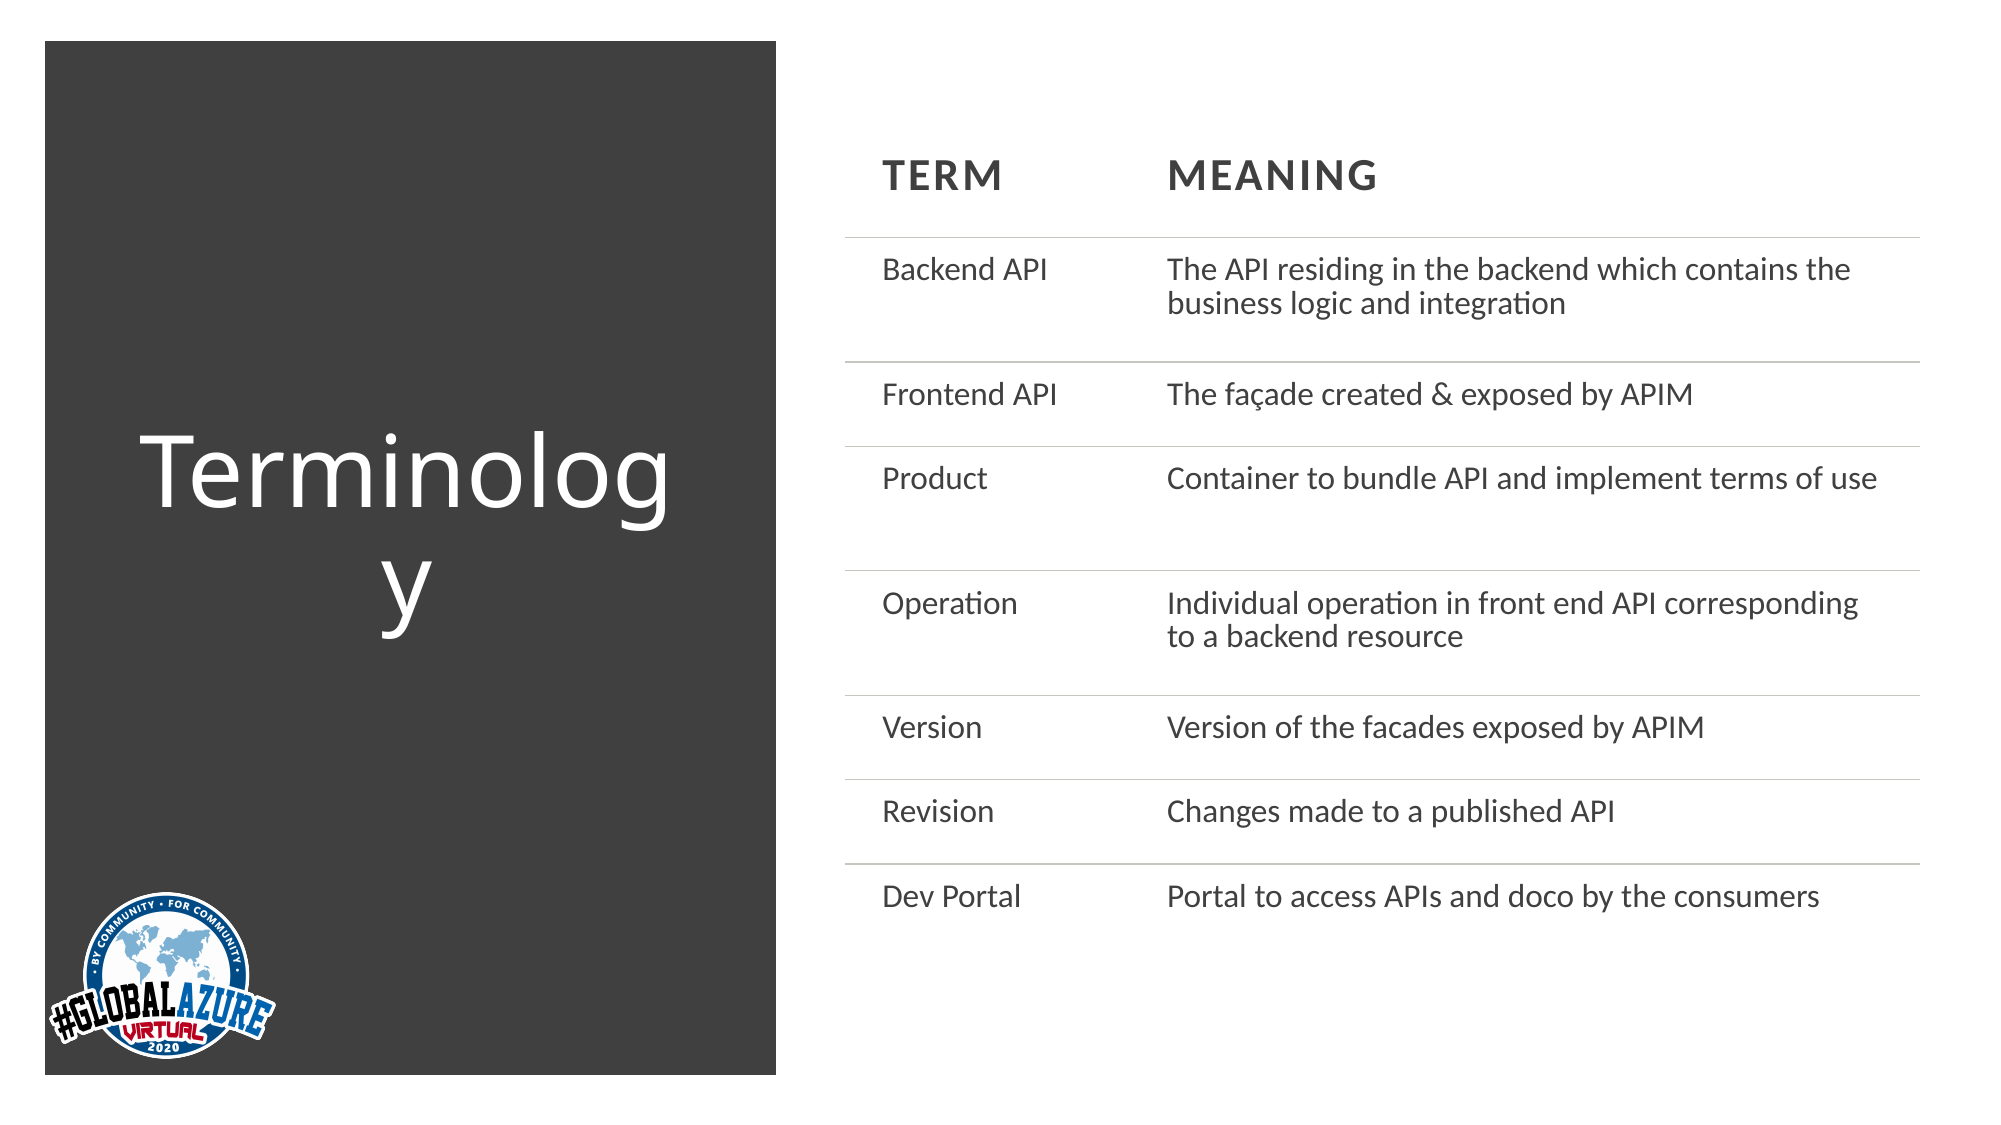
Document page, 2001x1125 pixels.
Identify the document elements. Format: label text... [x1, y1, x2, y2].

table_cell Container to bundle API and implement terms of use [1130, 447, 1920, 570]
table_cell Version [845, 696, 1130, 779]
table_cell Portal to access APIs and doco by the consumers [1130, 865, 1920, 988]
table_cell Backend API [845, 238, 1130, 361]
table_cell Version of the facades exposed by APIM [1130, 696, 1920, 779]
picture [48, 888, 277, 1065]
table_cell Dev Portal [845, 865, 1130, 988]
table_cell Individual operation in front end API corresponding to a backend resource [1130, 571, 1920, 695]
table_cell Product [845, 447, 1130, 570]
table_cell The API residing in the backend which contains the business logic and integration [1130, 238, 1920, 361]
text_box [54, 50, 767, 1066]
title Terminology [121, 121, 693, 936]
table_cell Frontend API [845, 363, 1130, 446]
table_cell Revision [845, 780, 1130, 863]
table_header Term [845, 138, 1130, 237]
table_header Meaning [1130, 138, 1920, 237]
table_cell Operation [845, 571, 1130, 695]
table_cell The façade created & exposed by APIM [1130, 363, 1920, 446]
table_cell Changes made to a published API [1130, 780, 1920, 863]
